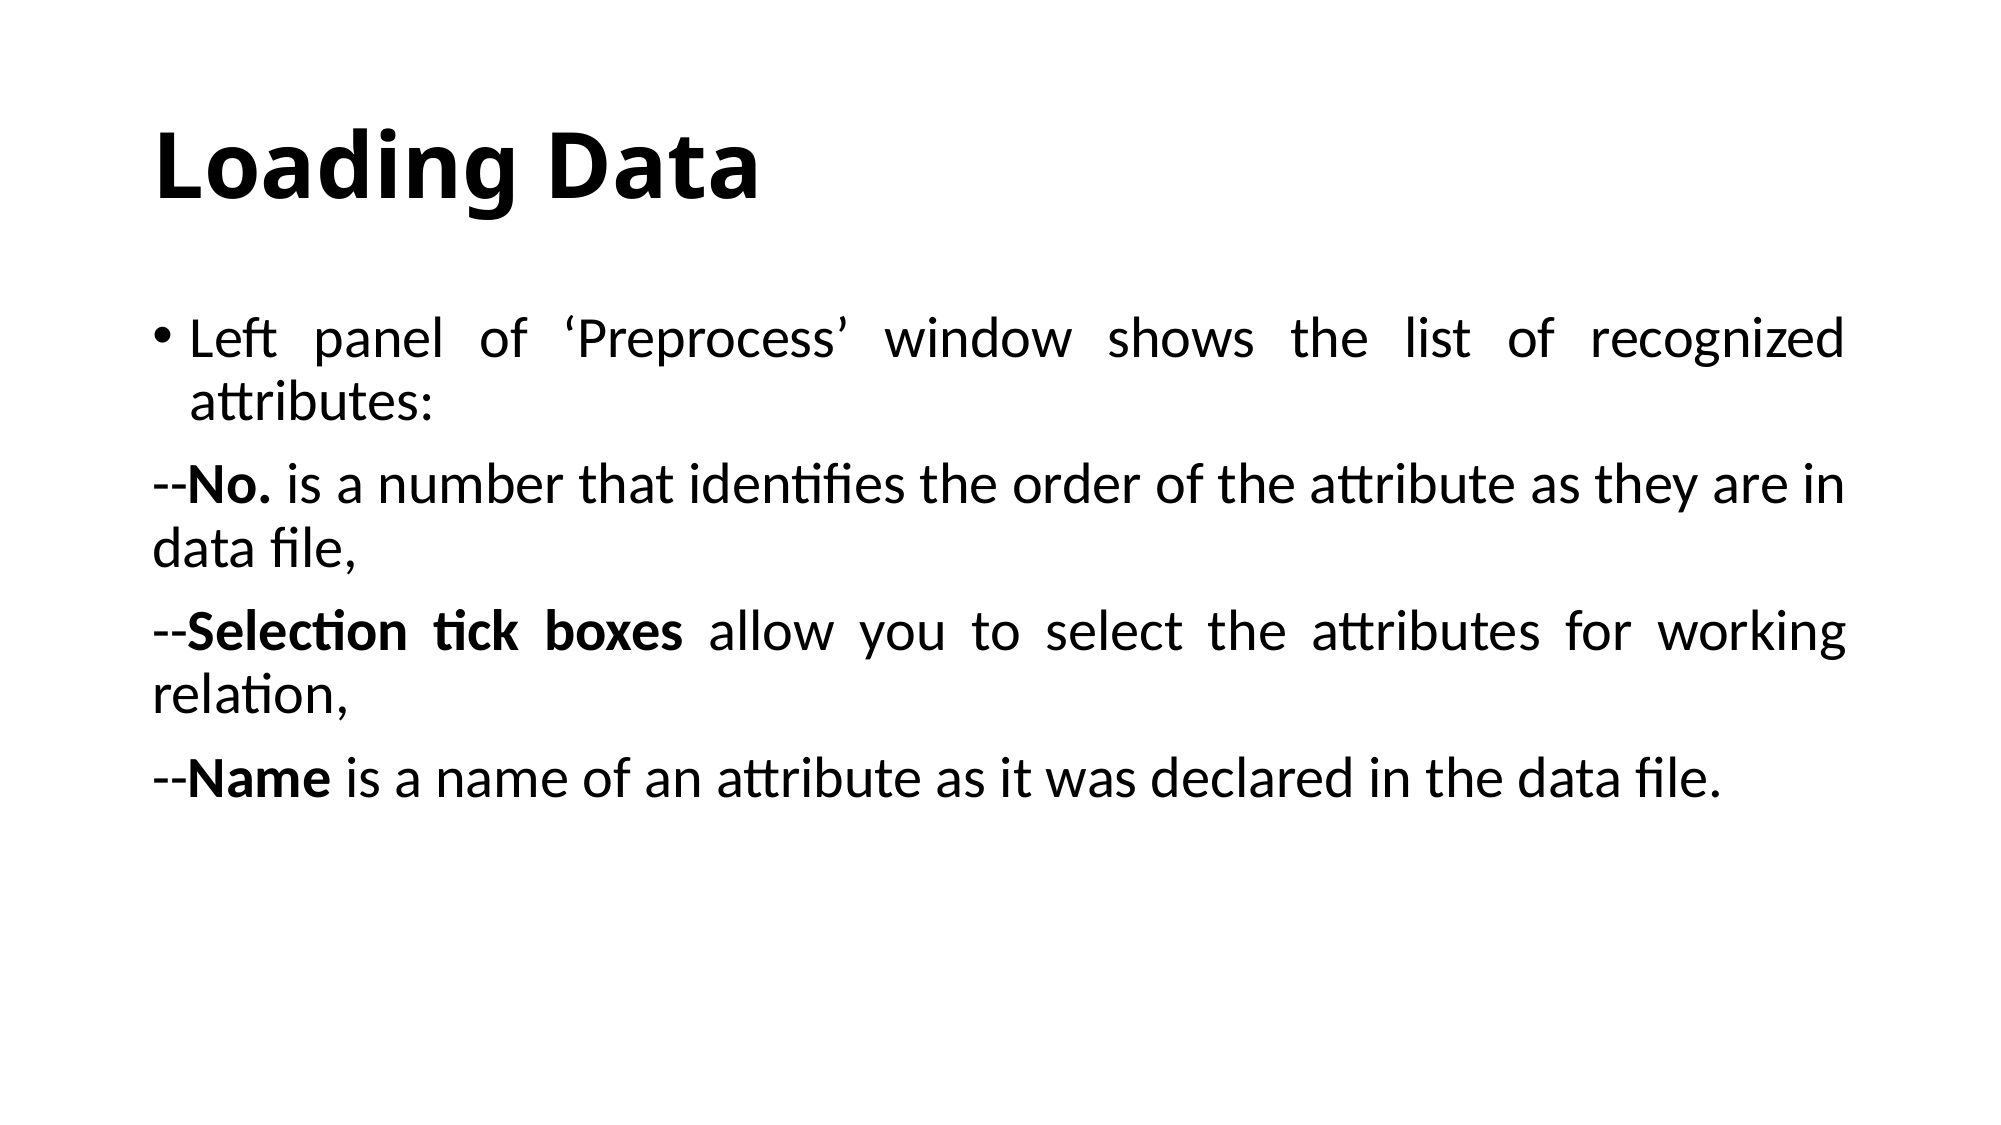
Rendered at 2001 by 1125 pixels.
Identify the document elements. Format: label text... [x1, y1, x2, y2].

title Loading Data [137, 59, 1863, 278]
list Left panel of ‘Preprocess’ window shows the list of recognized attributes: --No. is a number that identifies the order of the attribute as they are in data file, --Selection tick boxes allow you to select the attributes for working relation, --Name is a name of an attribute as it was declared in the data file. [137, 299, 1863, 1014]
